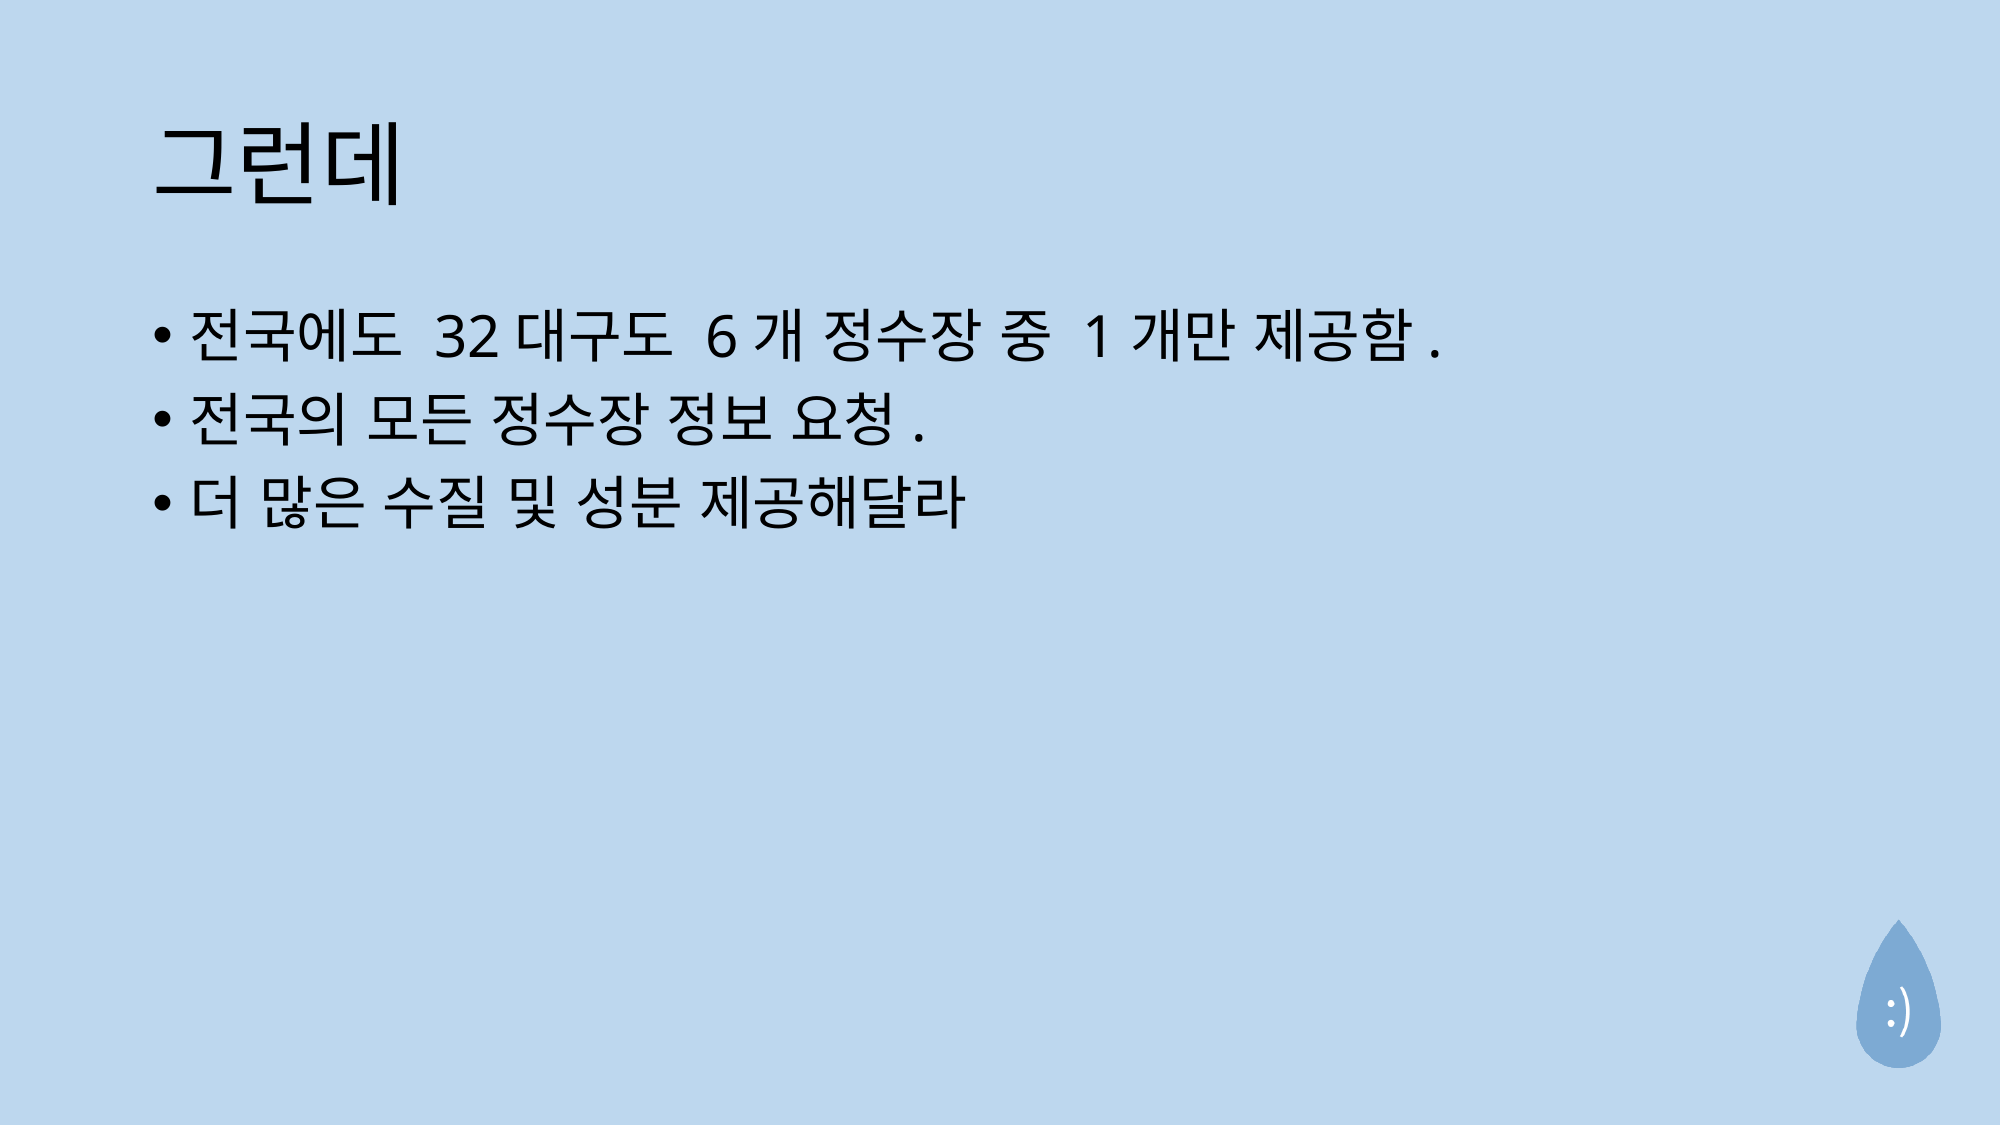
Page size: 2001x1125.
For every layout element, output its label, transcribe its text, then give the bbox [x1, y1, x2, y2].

picture [1850, 913, 1950, 1073]
title 그런데 [137, 59, 1863, 278]
list 전국에도 32대구도 6개 정수장 중 1개만 제공함. 전국의 모든 정수장 정보 요청. 더 많은 수질 및 성분 제공해달라 [137, 299, 1863, 1014]
